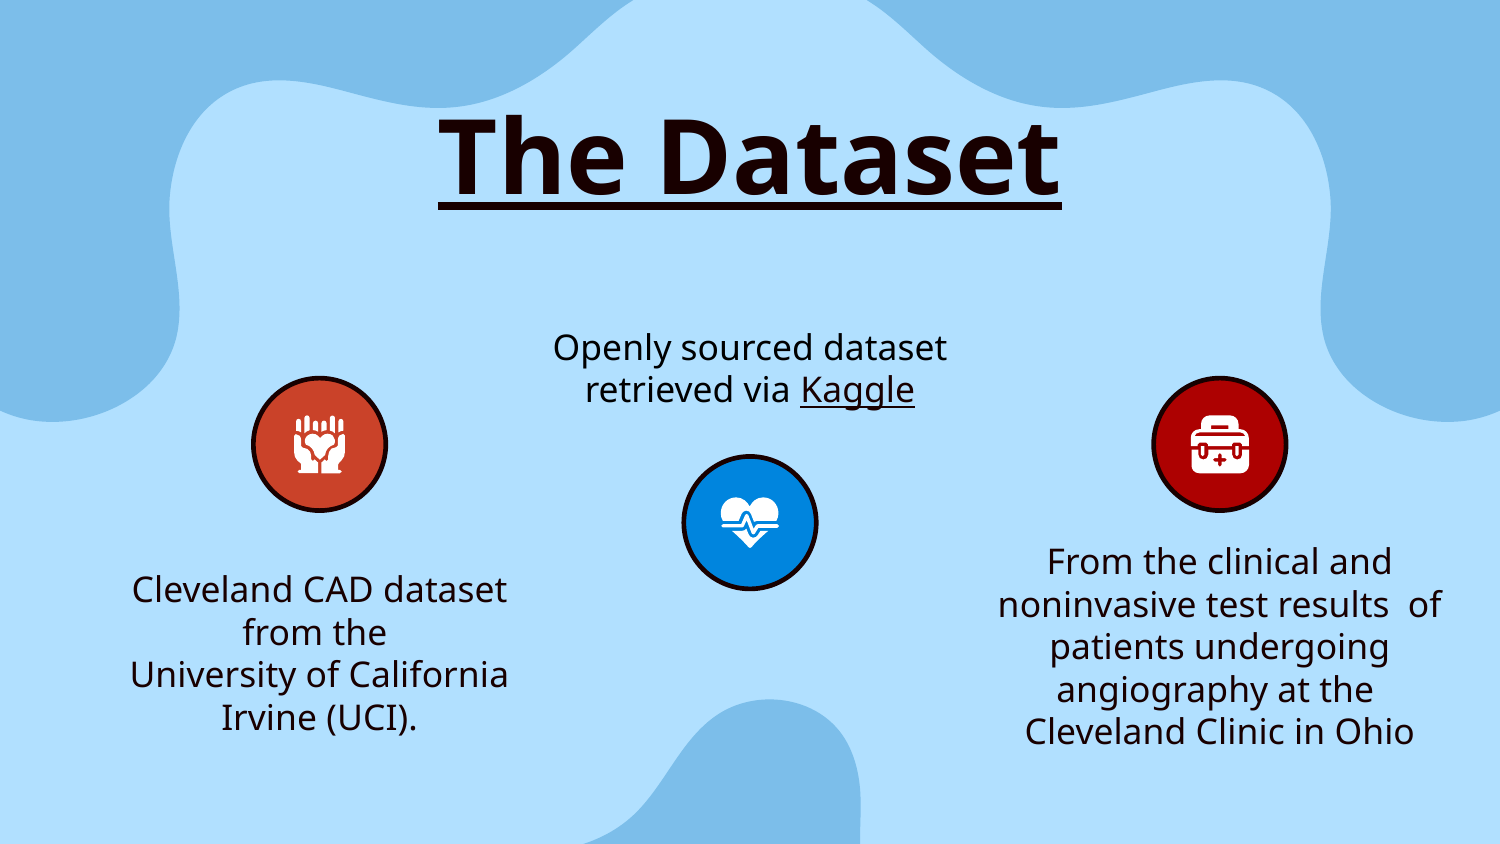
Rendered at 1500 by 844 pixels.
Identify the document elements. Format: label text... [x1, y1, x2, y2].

subtitle From the clinical and noninvasive test results of patients undergoing angiography at the Cleveland Clinic in Ohio [959, 609, 1481, 682]
text_box Openly sourced dataset retrieved via Kaggle [503, 309, 996, 431]
text_box [253, 378, 386, 511]
text_box [1153, 378, 1287, 511]
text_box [293, 415, 346, 474]
text_box [683, 456, 817, 589]
subtitle Cleveland CAD dataset from the University of California Irvine (UCI). [108, 616, 531, 689]
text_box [720, 497, 780, 549]
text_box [1190, 415, 1250, 474]
title The Dataset [0, 99, 1500, 223]
